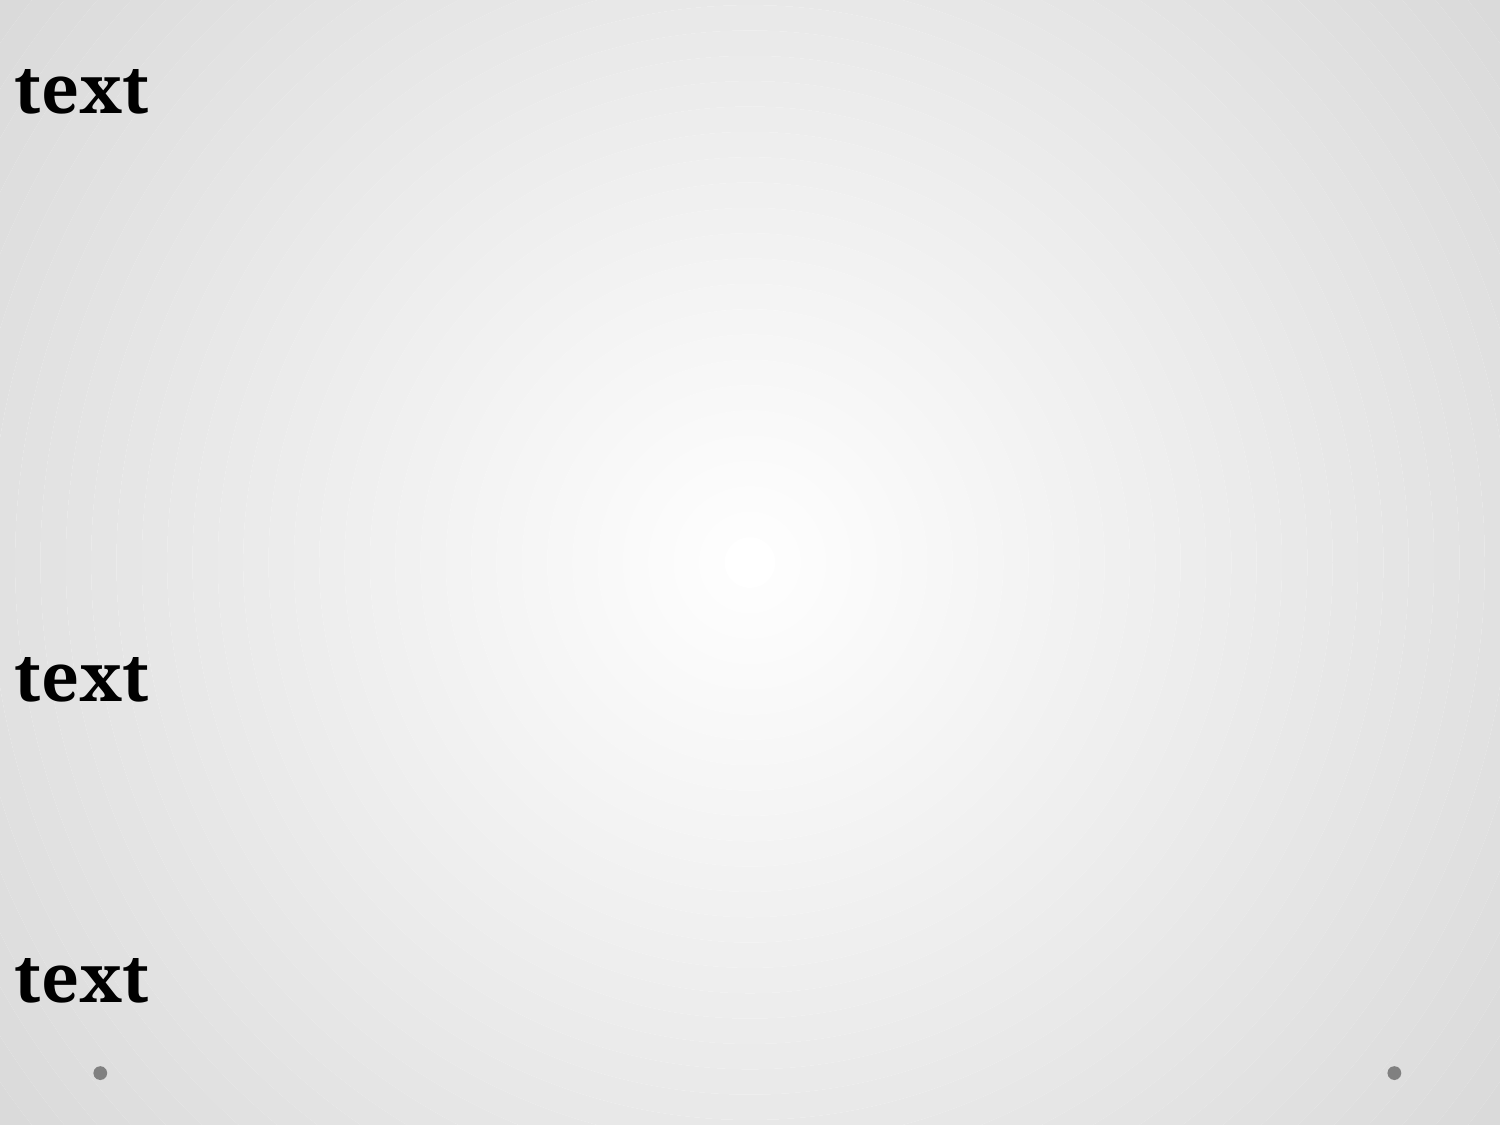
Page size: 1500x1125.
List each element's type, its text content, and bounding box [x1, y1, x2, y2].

text_box text [0, 587, 1500, 723]
text_box text [0, 888, 1500, 1024]
text_box text [0, 0, 1500, 135]
